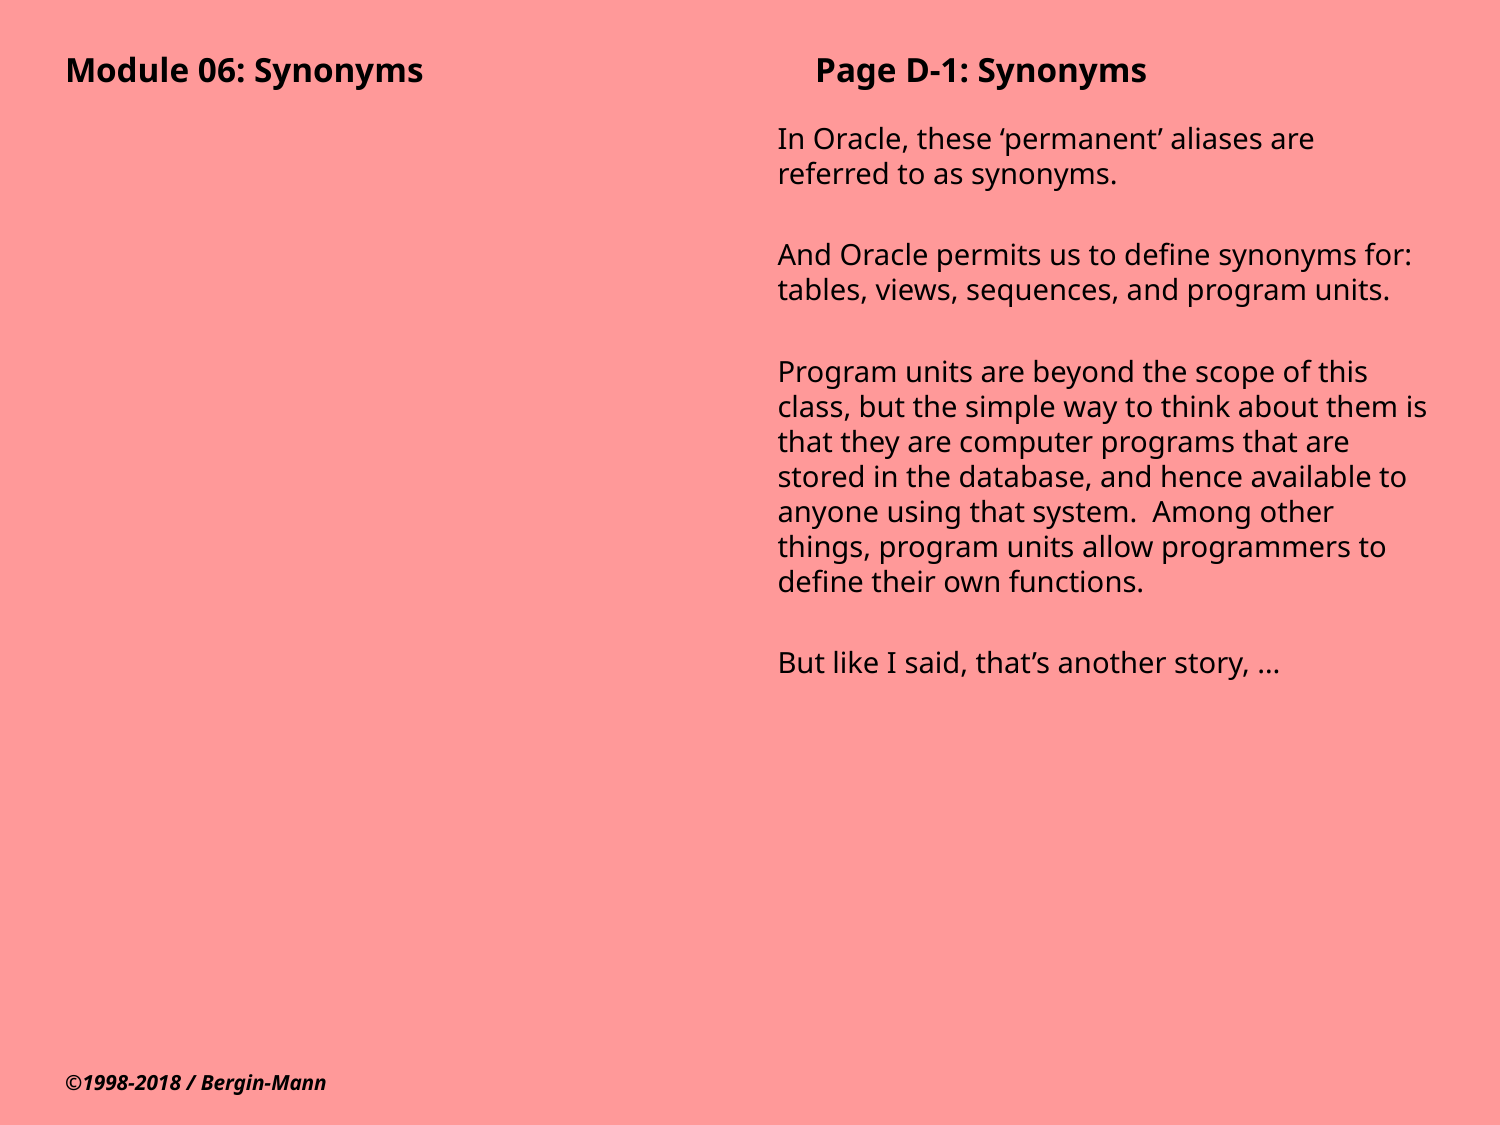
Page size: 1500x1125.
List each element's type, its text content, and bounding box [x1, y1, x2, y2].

list In Oracle, these ‘permanent’ aliases are referred to as synonyms. And Oracle permits us to define synonyms for: tables, views, sequences, and program units. Program units are beyond the scope of this class, but the simple way to think about them is that they are computer programs that are stored in the database, and hence available to anyone using that system. Among other things, program units allow programmers to define their own functions. But like I said, that’s another story, … [762, 112, 1450, 1050]
title Module 06: Synonyms Page D-1: Synonyms [50, 37, 1450, 100]
slide_number ©1998-2018 / Bergin-Mann [50, 1062, 425, 1100]
